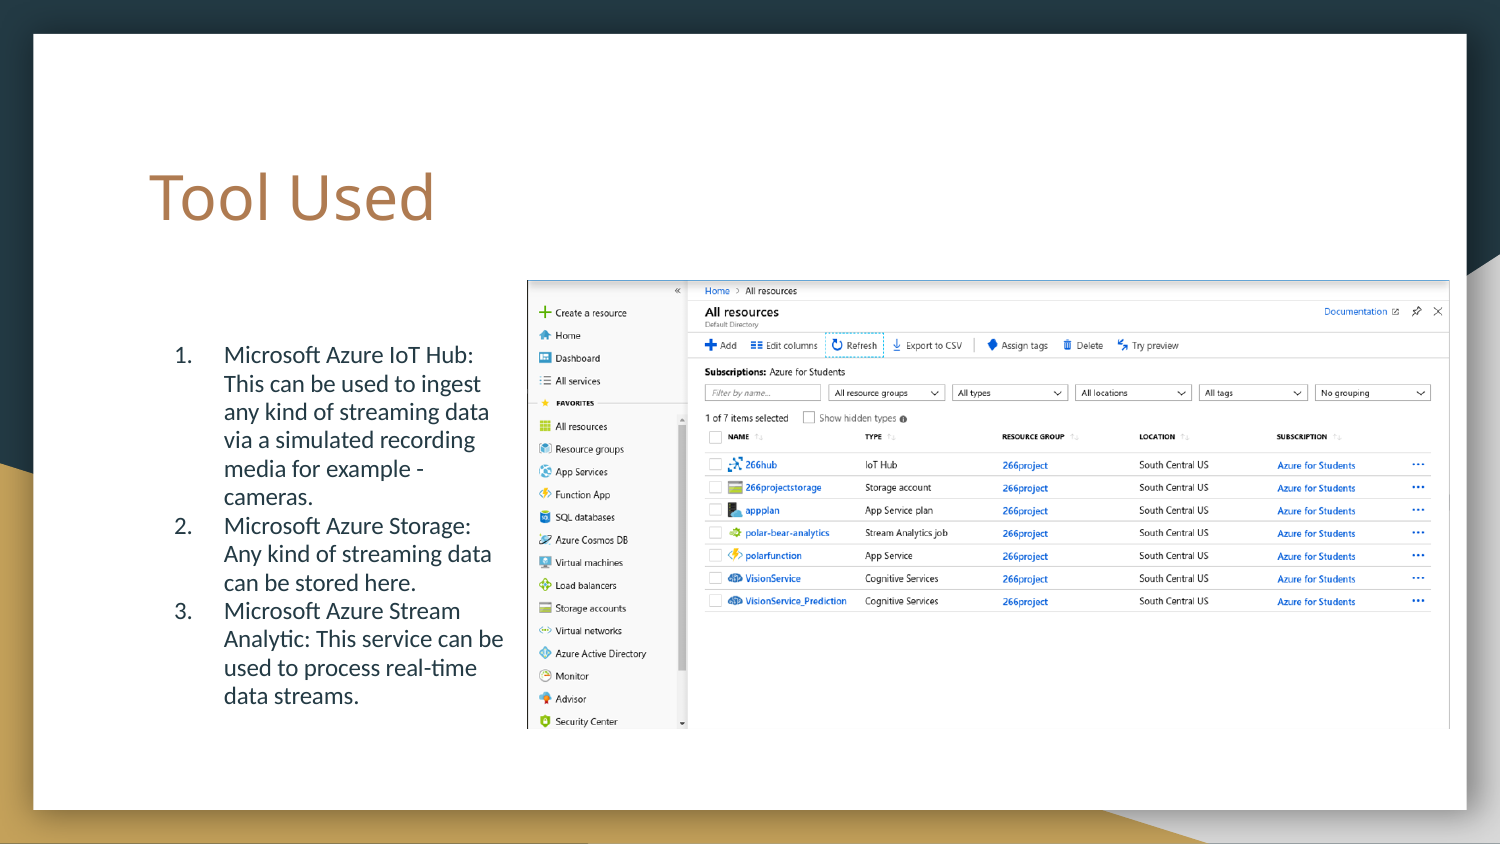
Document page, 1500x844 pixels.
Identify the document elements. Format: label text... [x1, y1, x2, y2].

title Tool Used [134, 138, 554, 262]
list Microsoft Azure IoT Hub: This can be used to ingest any kind of streaming data via a simulated recording media for example - cameras. Microsoft Azure Storage: Any kind of streaming data can be stored here. Microsoft Azure Stream Analytic: This service can be used to process real-time data streams. [134, 326, 521, 729]
picture [527, 280, 1451, 729]
